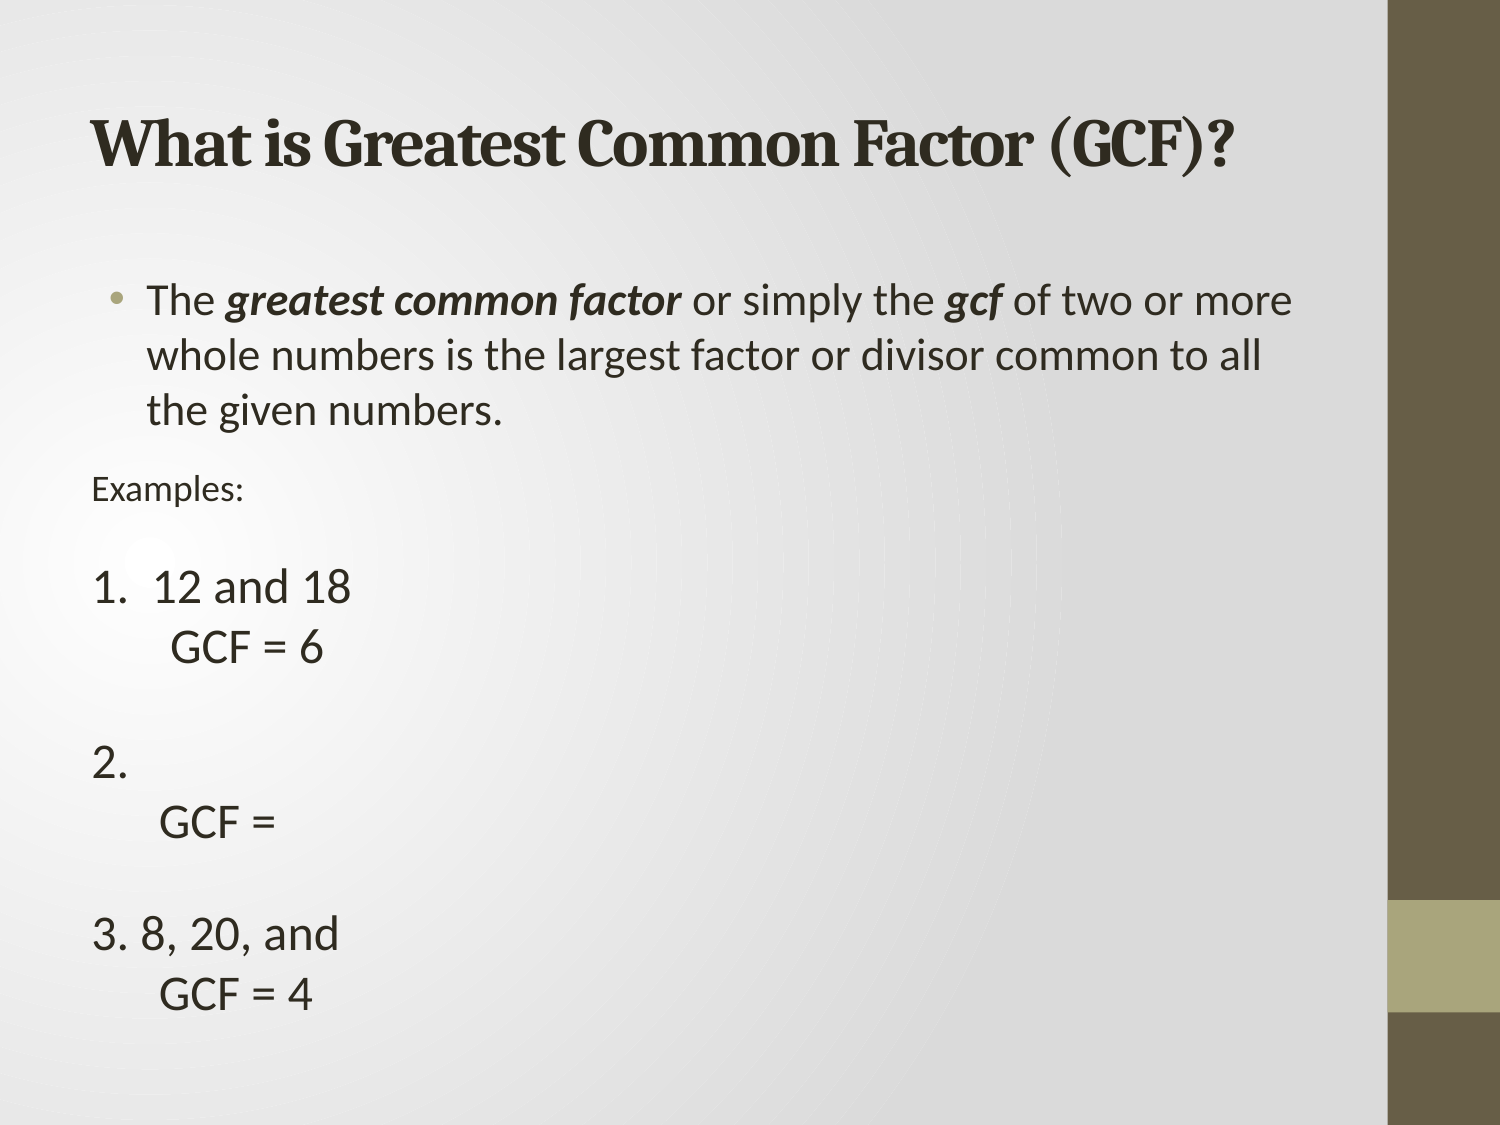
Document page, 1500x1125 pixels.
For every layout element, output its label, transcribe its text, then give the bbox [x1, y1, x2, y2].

list The greatest common factor or simply the gcf of two or more whole numbers is the largest factor or divisor common to all the given numbers. [75, 262, 1325, 468]
title What is Greatest Common Factor (GCF)? [75, 45, 1325, 233]
text_box Examples: 1. 12 and 18 GCF = 6 [76, 456, 1270, 681]
